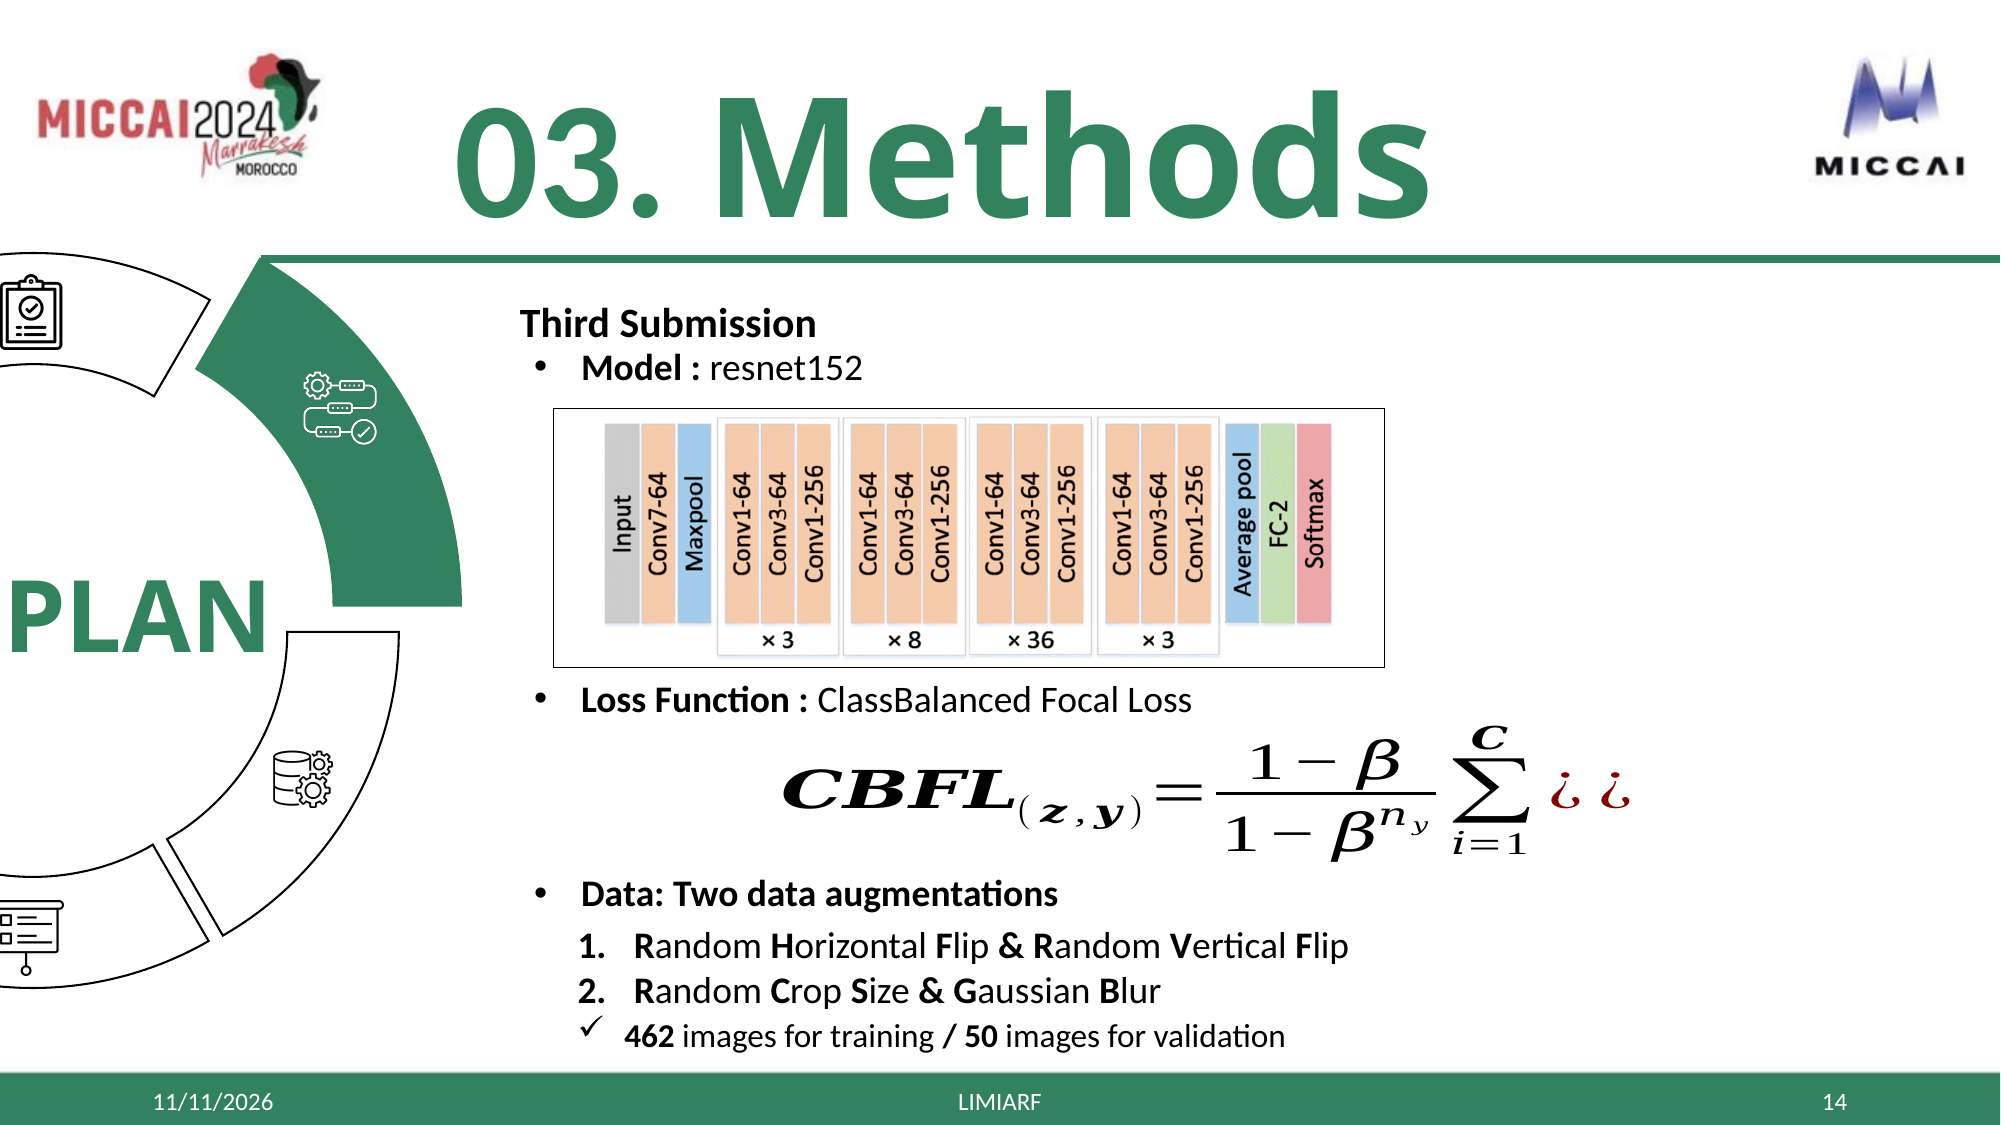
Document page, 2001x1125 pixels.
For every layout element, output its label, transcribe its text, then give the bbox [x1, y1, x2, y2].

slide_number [137, 1070, 588, 1125]
picture [265, 741, 341, 817]
slide_number 14 [1412, 1070, 1863, 1125]
text_box [194, 257, 462, 607]
text_box Data: Two data augmentations [519, 862, 1706, 922]
picture [0, 0, 2001, 1125]
text_box [165, 630, 400, 937]
text_box 03. Methods [439, 43, 1450, 255]
text_box Third Submission [505, 288, 1448, 353]
text_box [0, 843, 211, 990]
text_box 462 images for training / 50 images for validation [562, 1006, 1376, 1062]
text_box PLAN [0, 545, 288, 681]
footer LIMIARF [662, 1070, 1338, 1125]
text_box Loss Function : ClassBalanced Focal Loss [519, 667, 1706, 728]
text_box Random Horizontal Flip & Random Vertical Flip Random Crop Size & Gaussian Blur [562, 913, 1376, 1006]
text_box [0, 251, 212, 398]
text_box Model : resnet152 [519, 336, 1706, 396]
picture [0, 900, 64, 976]
picture [0, 274, 69, 350]
